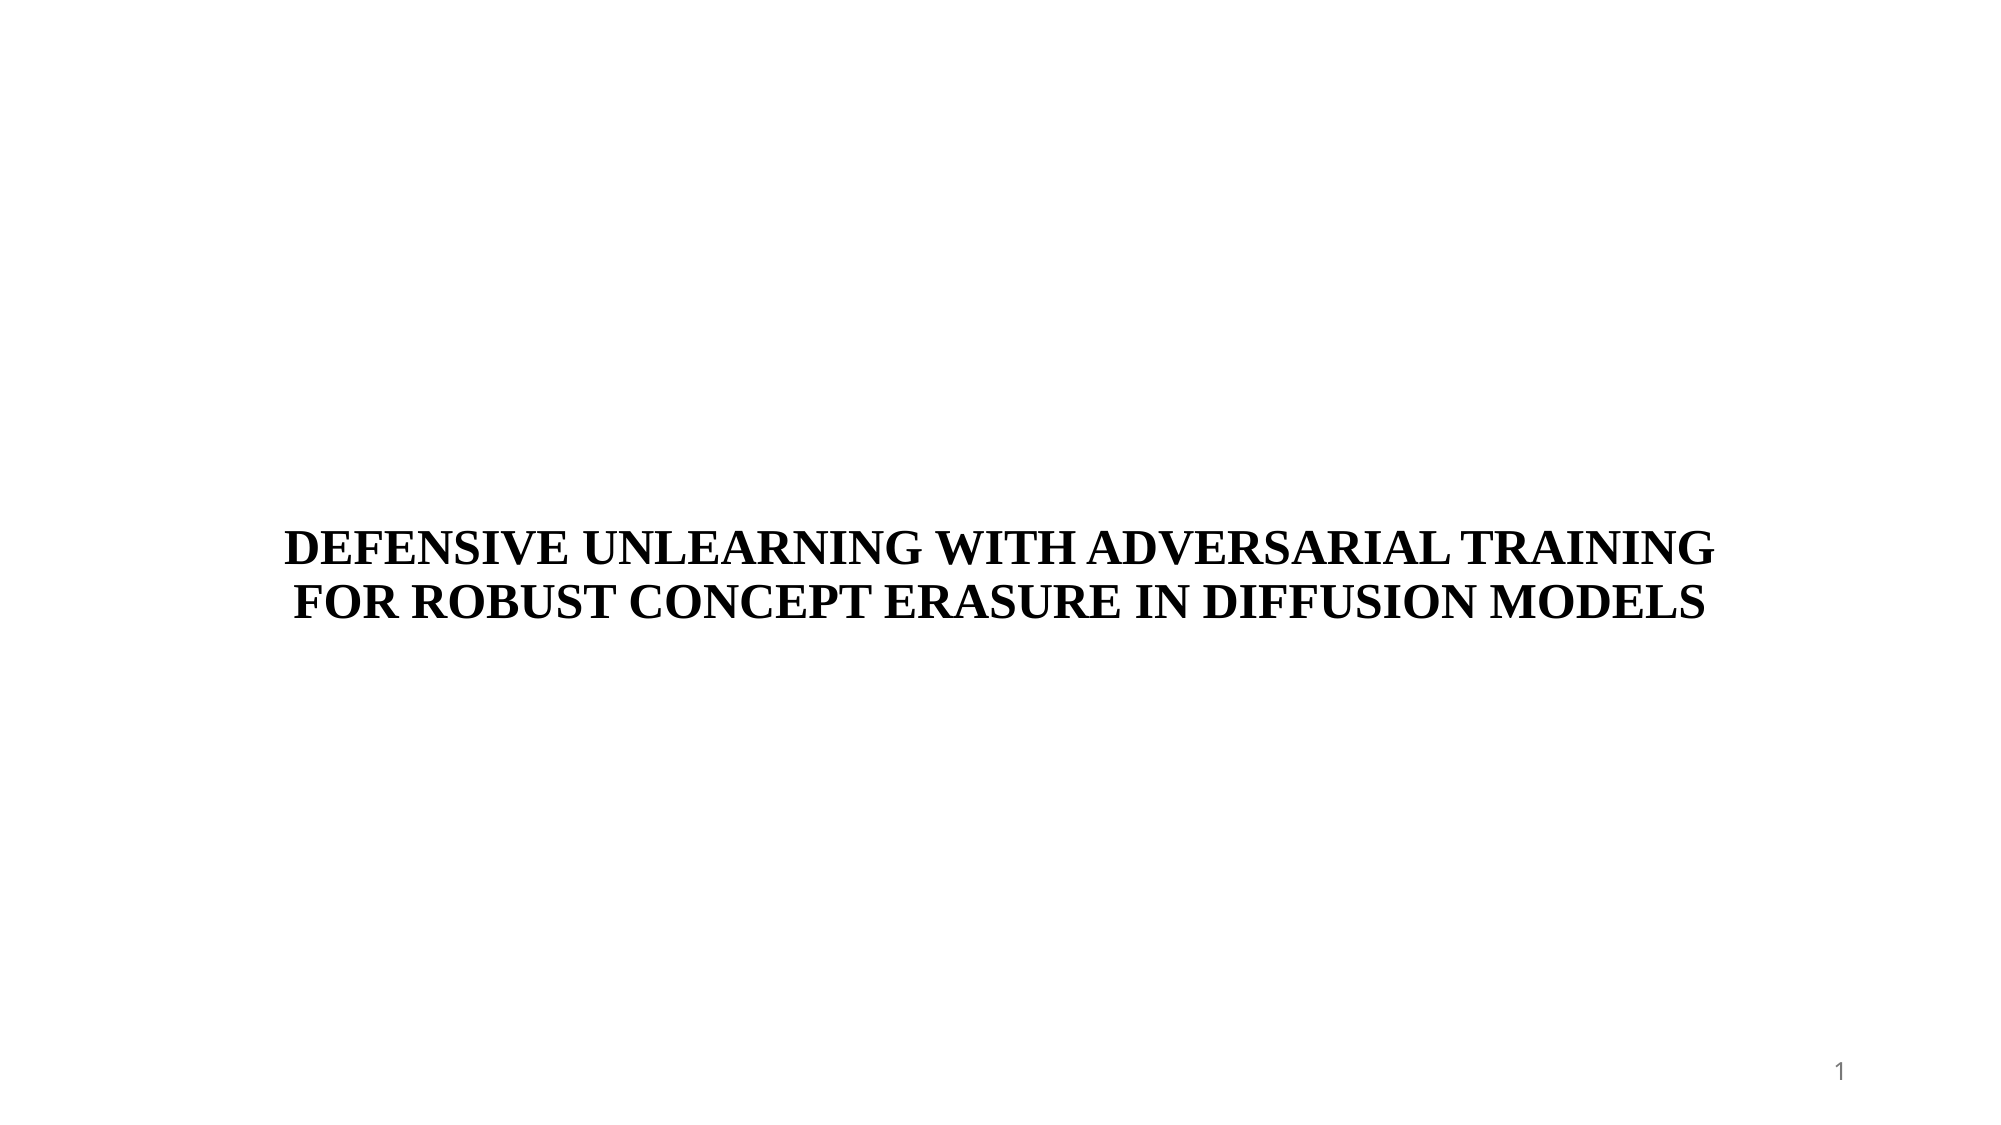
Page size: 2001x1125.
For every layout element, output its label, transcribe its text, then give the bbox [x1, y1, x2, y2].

slide_number 1 [1412, 1042, 1863, 1103]
title DEFENSIVE UNLEARNING WITH ADVERSARIAL TRAINING FOR ROBUST CONCEPT ERASURE IN DIFFUSION MODELS [249, 467, 1750, 637]
